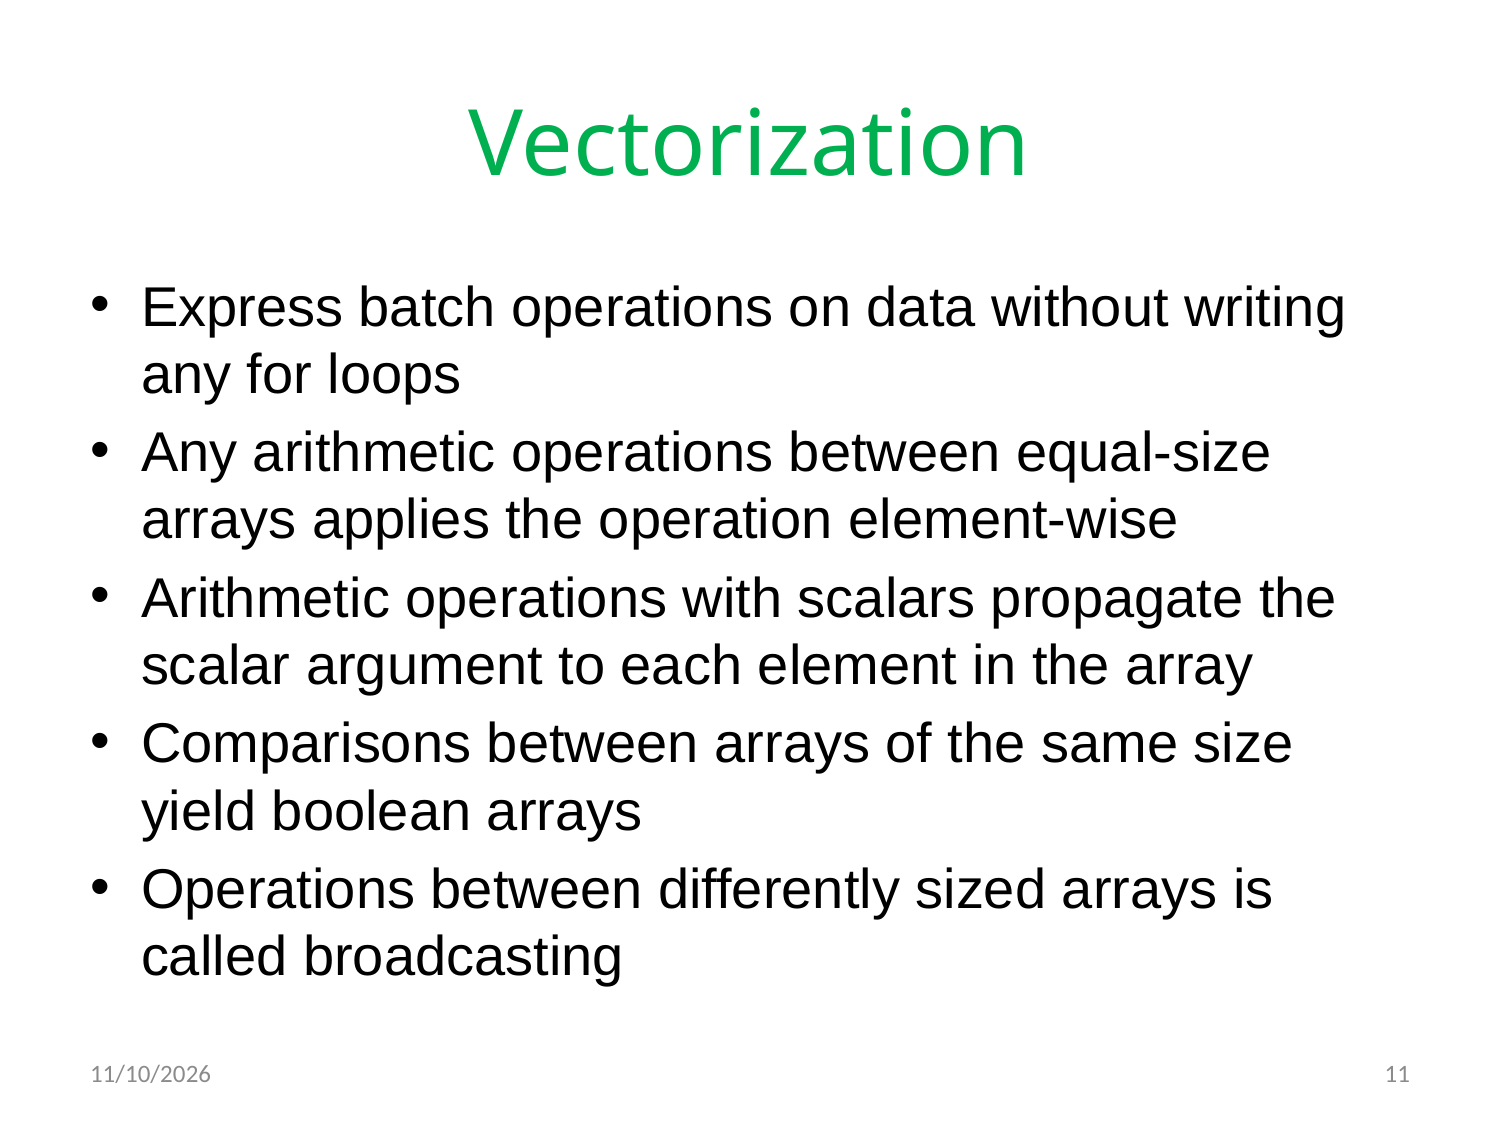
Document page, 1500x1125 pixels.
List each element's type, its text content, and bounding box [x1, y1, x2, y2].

slide_number 11 [1074, 1042, 1425, 1103]
title Vectorization [75, 45, 1425, 233]
list Express batch operations on data without writing any for loops Any arithmetic operations between equal-size arrays applies the operation element-wise Arithmetic operations with scalars propagate the scalar argument to each element in the array Comparisons between arrays of the same size yield boolean arrays Operations between differently sized arrays is called broadcasting [75, 262, 1425, 1005]
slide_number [75, 1042, 425, 1103]
